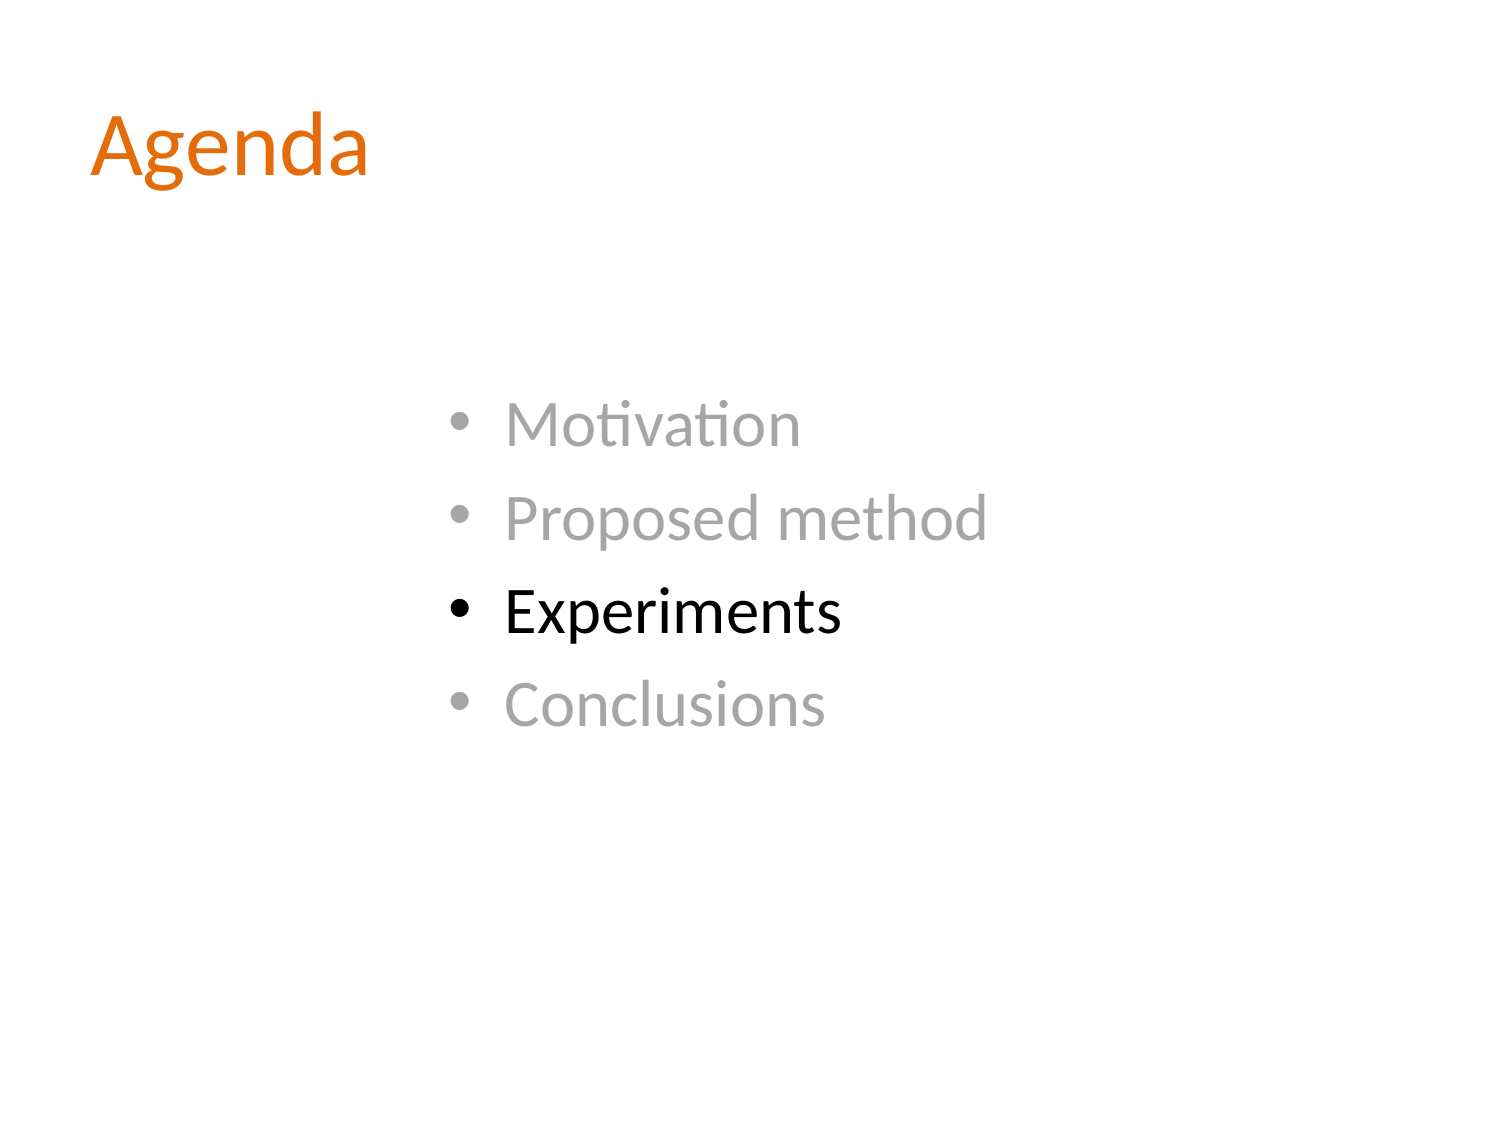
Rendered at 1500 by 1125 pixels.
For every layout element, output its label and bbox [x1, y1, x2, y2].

list [433, 372, 1088, 835]
title [75, 45, 1425, 233]
